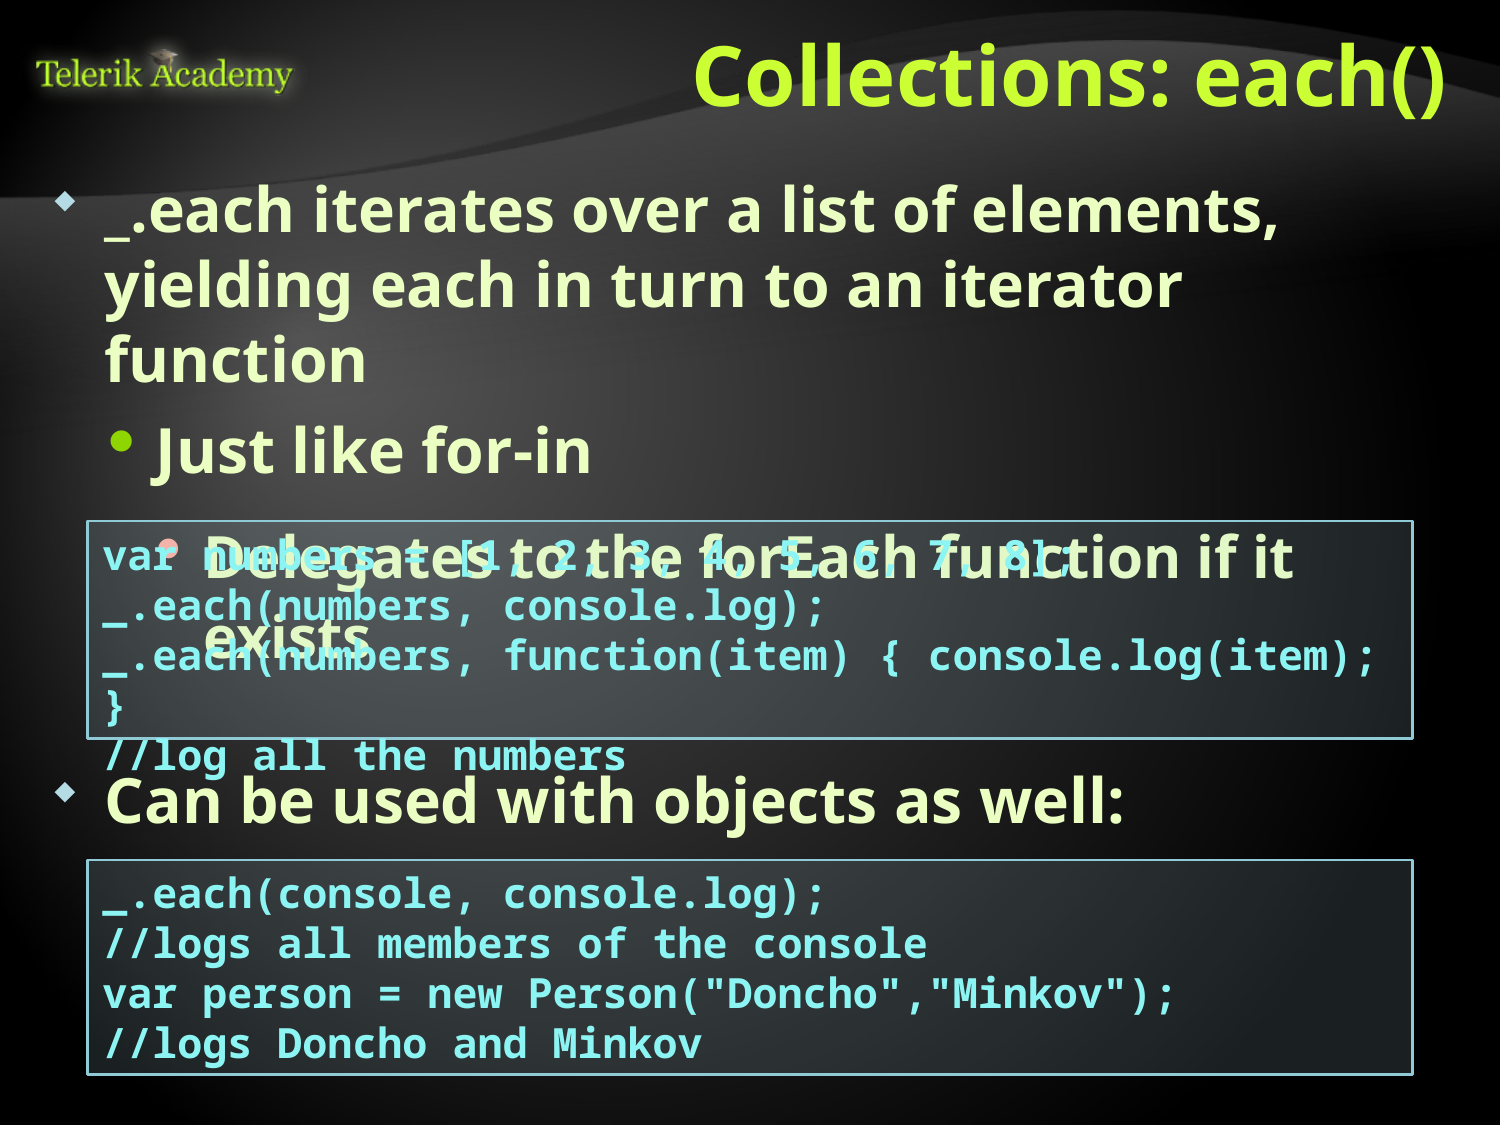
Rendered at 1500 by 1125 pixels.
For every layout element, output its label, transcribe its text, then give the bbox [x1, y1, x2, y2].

title Collections: each() [300, 12, 1463, 150]
text_box _.each(console, console.log); //logs all members of the console var person = new Person("Doncho","Minkov"); //logs Doncho and Minkov [87, 859, 1413, 1075]
list var numbers = [1, 2, 3, 4, 5, 6, 7, 8]; _.each(numbers, console.log); _.each(numbers, function(item) { console.log(item); } //log all the numbers [86, 520, 1414, 740]
list _.each iterates over a list of elements, yielding each in turn to an iterator function Just like for-in Delegates to the forEach function if it exists [37, 162, 1463, 527]
picture [0, 0, 1500, 1125]
text_box Can be used with objects as well: [37, 753, 1463, 844]
